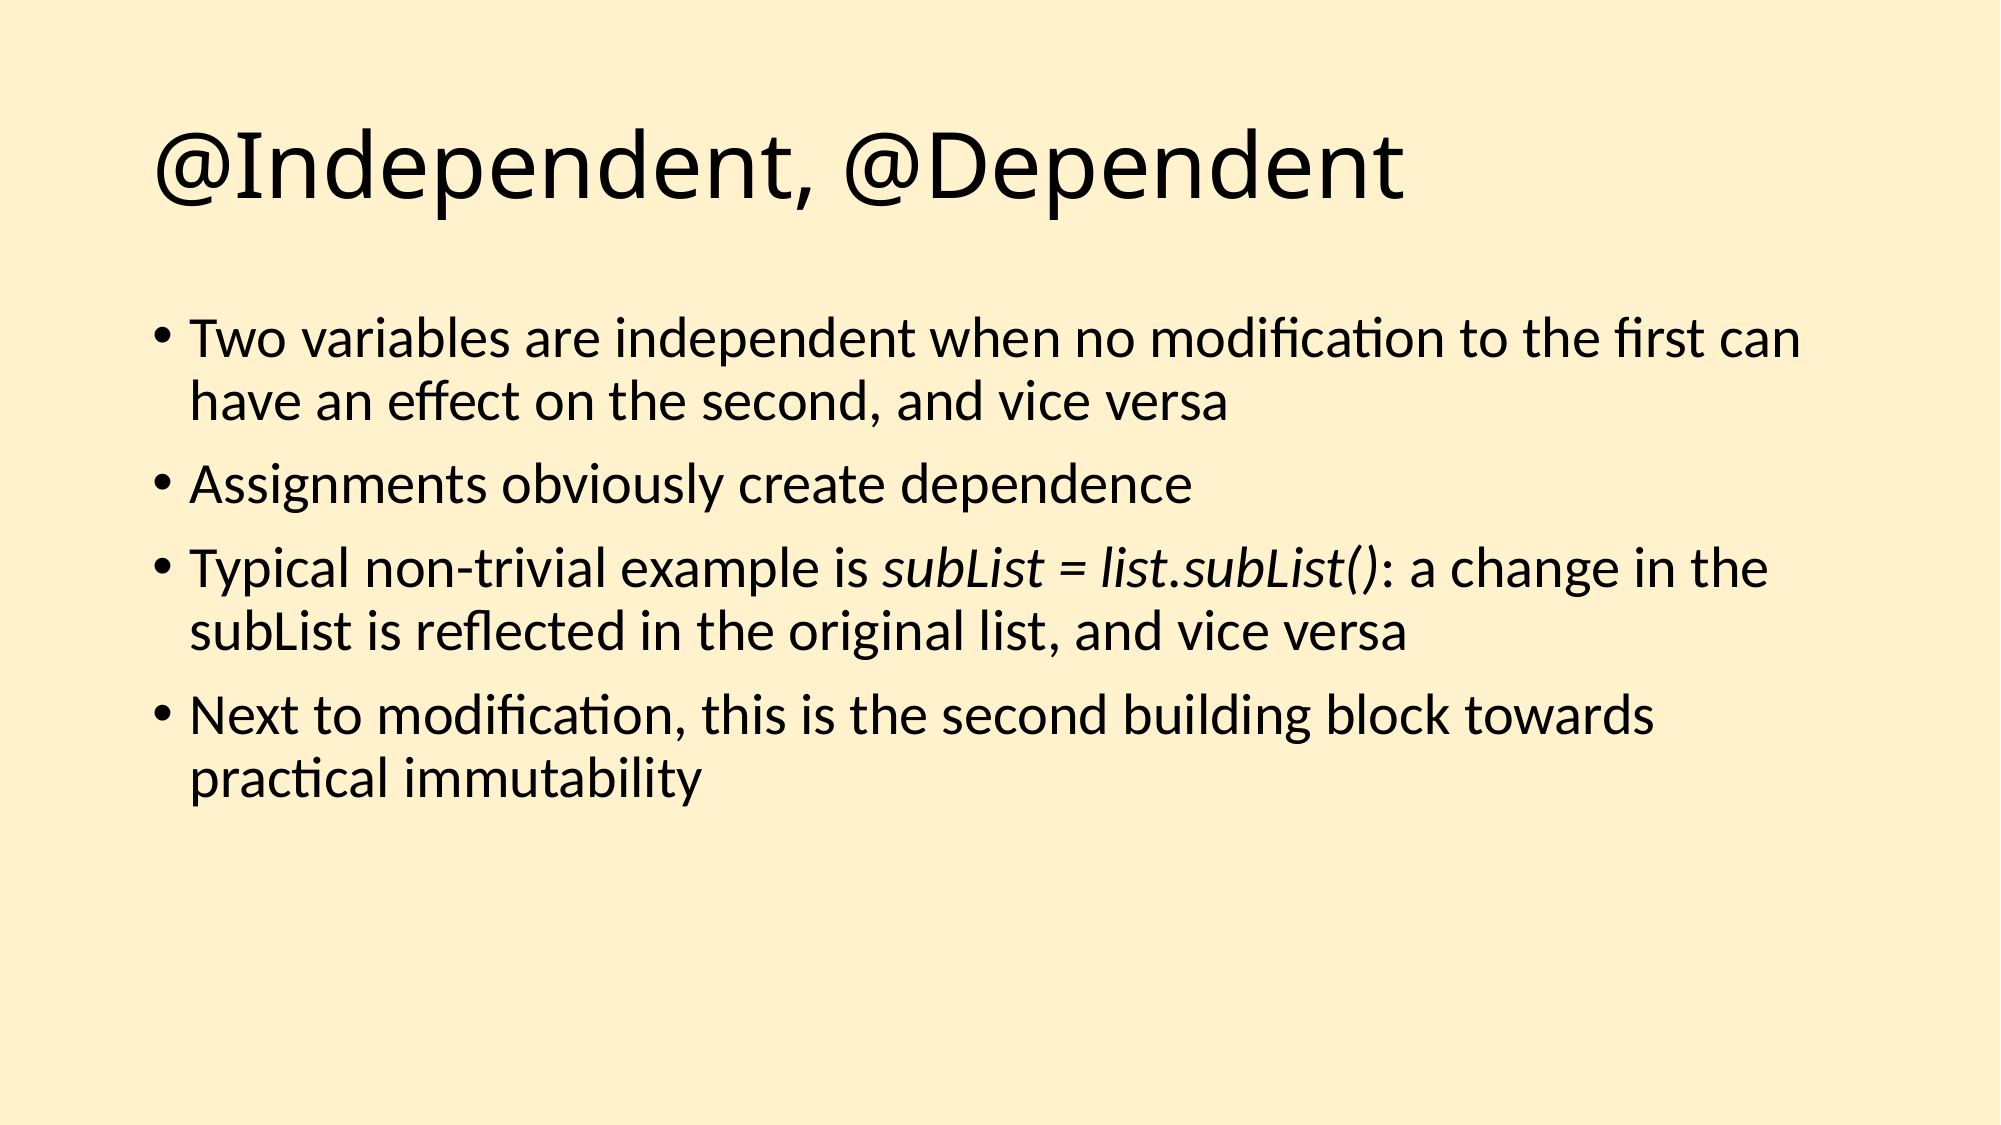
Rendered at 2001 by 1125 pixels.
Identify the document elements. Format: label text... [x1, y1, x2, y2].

list Two variables are independent when no modification to the first can have an effect on the second, and vice versa Assignments obviously create dependence Typical non-trivial example is subList = list.subList(): a change in the subList is reflected in the original list, and vice versa Next to modification, this is the second building block towards practical immutability [137, 299, 1863, 1014]
title @Independent, @Dependent [137, 59, 1863, 278]
